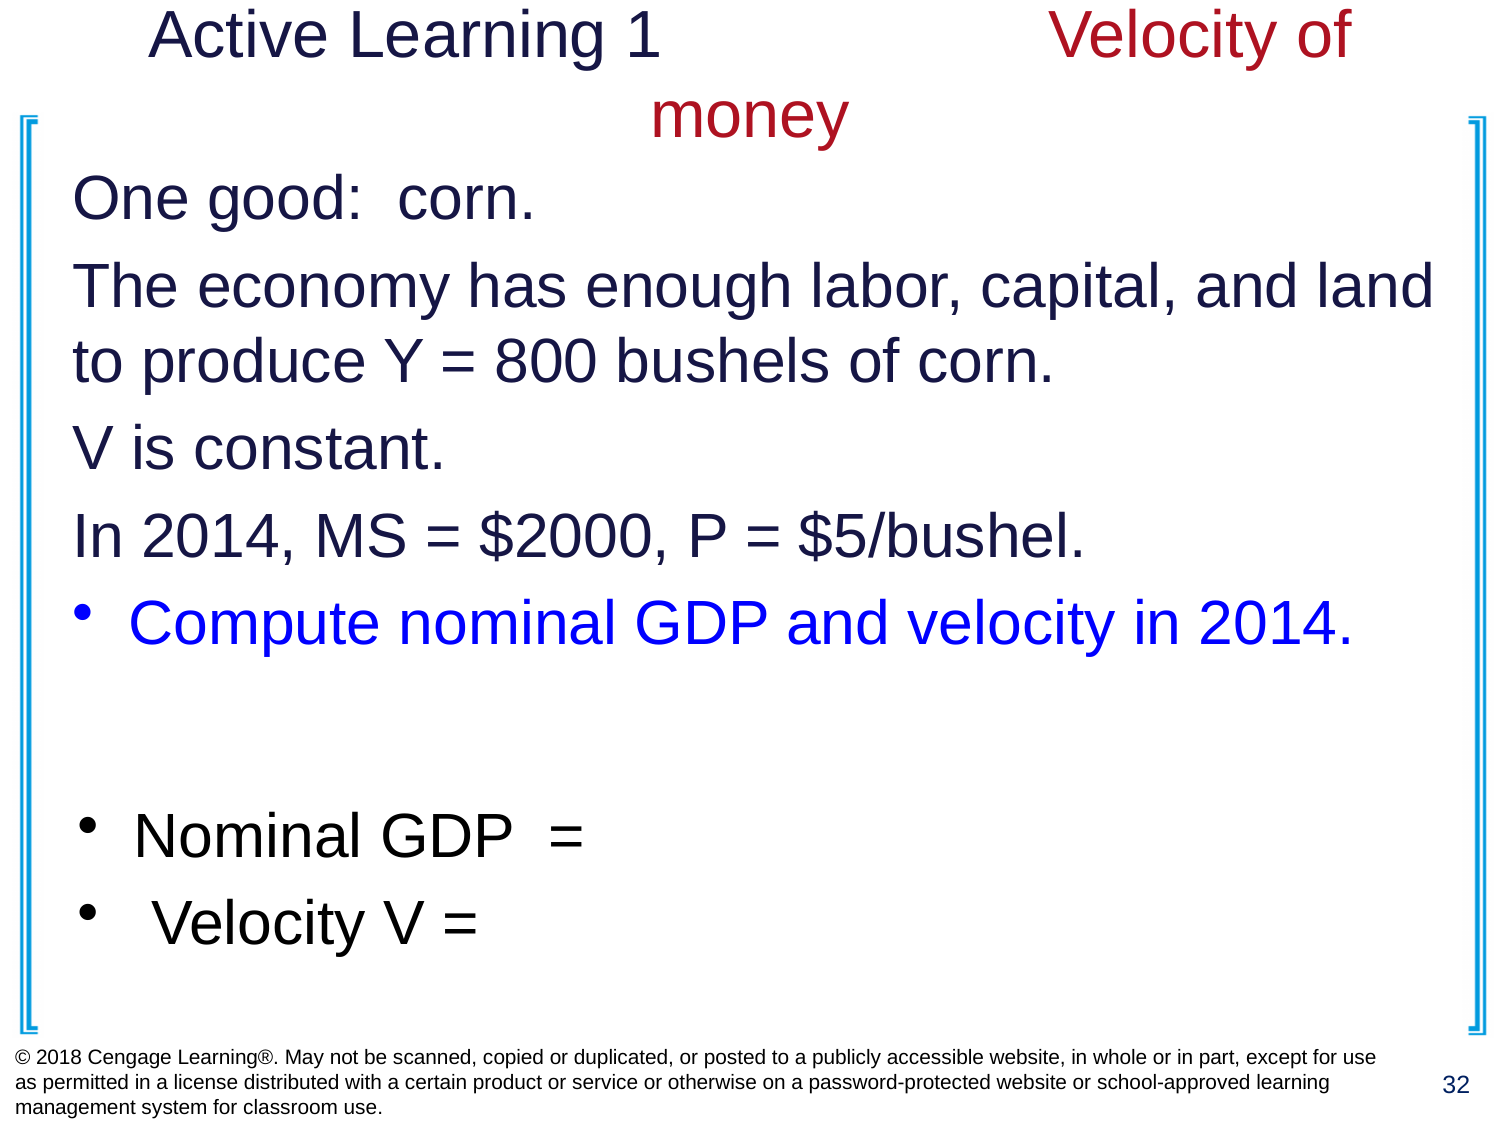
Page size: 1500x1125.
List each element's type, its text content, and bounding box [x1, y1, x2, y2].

slide_number 32 [1412, 1060, 1500, 1125]
picture [13, 113, 43, 1037]
title Active Learning 1 Velocity of money [109, 16, 1391, 125]
picture [1463, 113, 1493, 1037]
list One good: corn. The economy has enough labor, capital, and land to produce Y = 800 bushels of corn. V is constant. In 2014, MS = $2000, P = $5/bushel. Compute nominal GDP and velocity in 2014. [56, 149, 1455, 675]
footer © 2018 Cengage Learning®. May not be scanned, copied or duplicated, or posted to a publicly accessible website, in whole or in part, except for use as permitted in a license distributed with a certain product or service or otherwise on a password-protected website or school-approved learning management system for classroom use. [0, 1037, 1412, 1125]
list Nominal GDP = Velocity V = [62, 699, 1450, 1013]
